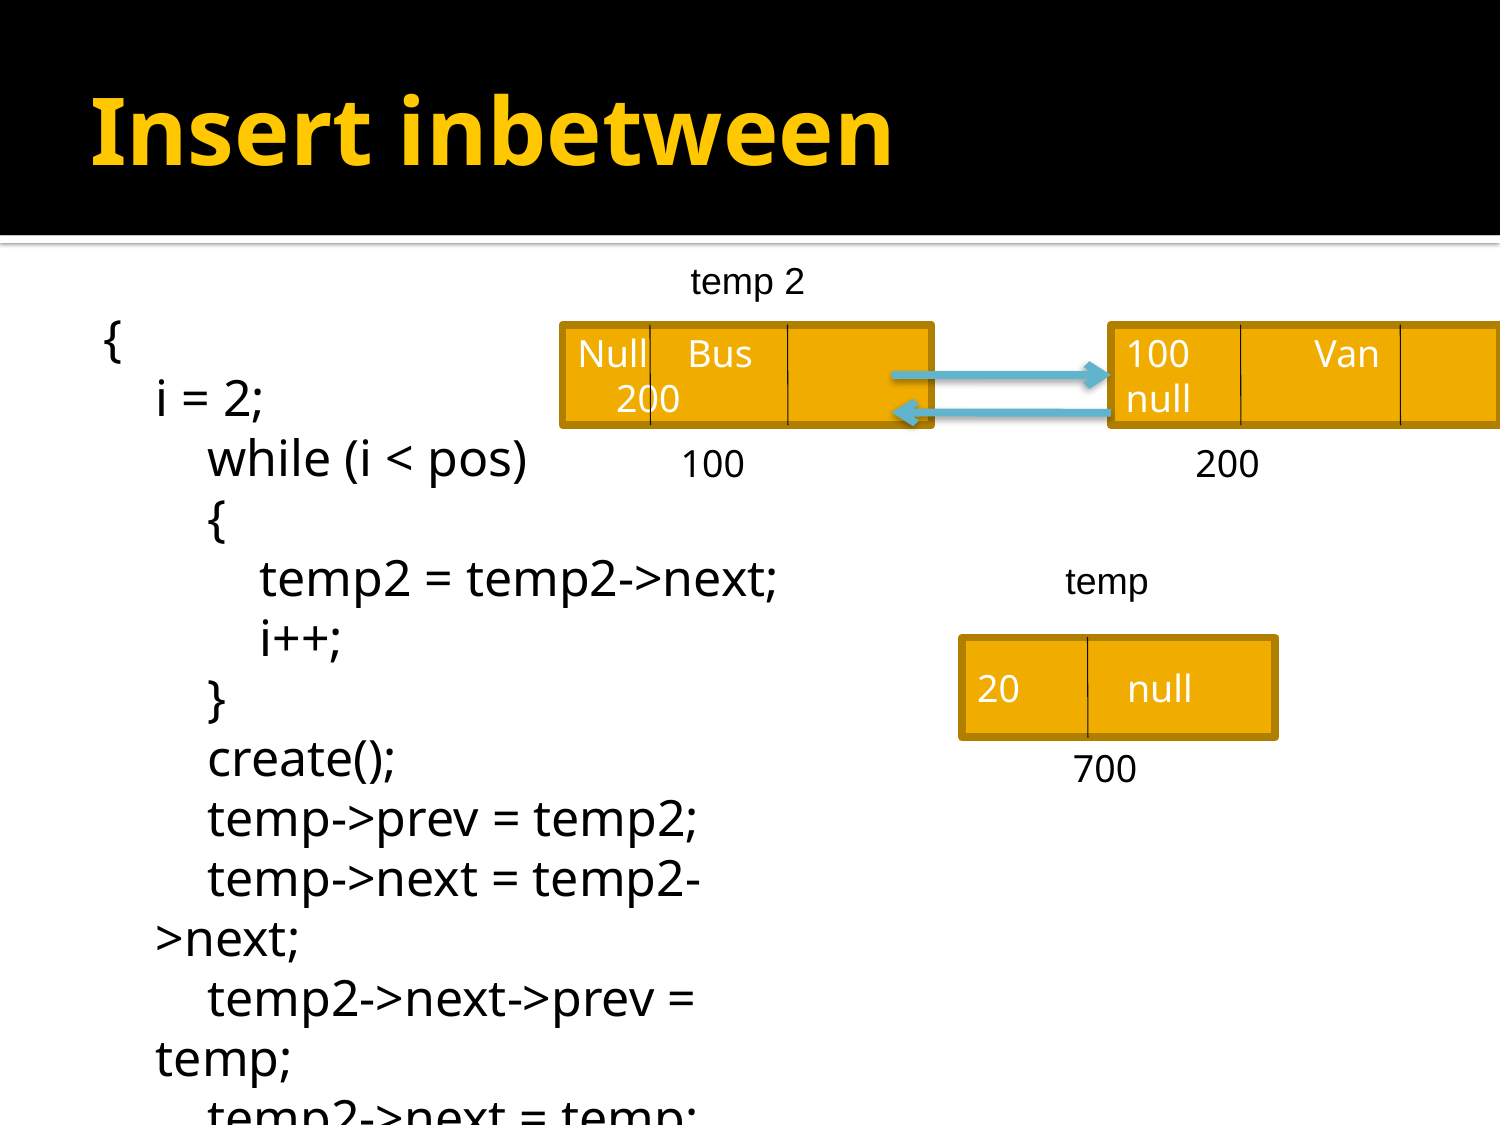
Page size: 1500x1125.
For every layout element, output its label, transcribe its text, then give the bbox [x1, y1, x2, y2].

text_box 700 [1058, 737, 1153, 798]
title Insert inbetween [75, 25, 1425, 231]
list { i = 2; while (i < pos) { temp2 = temp2->next; i++; } create(); temp->prev = temp2; temp->next = temp2->next; temp2->next->prev = temp; temp2->next = temp; } [74, 290, 851, 1051]
text_box temp 2 [675, 249, 821, 310]
text_box 20 null [958, 634, 1279, 741]
text_box temp [1050, 549, 1164, 610]
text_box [562, 324, 1500, 488]
